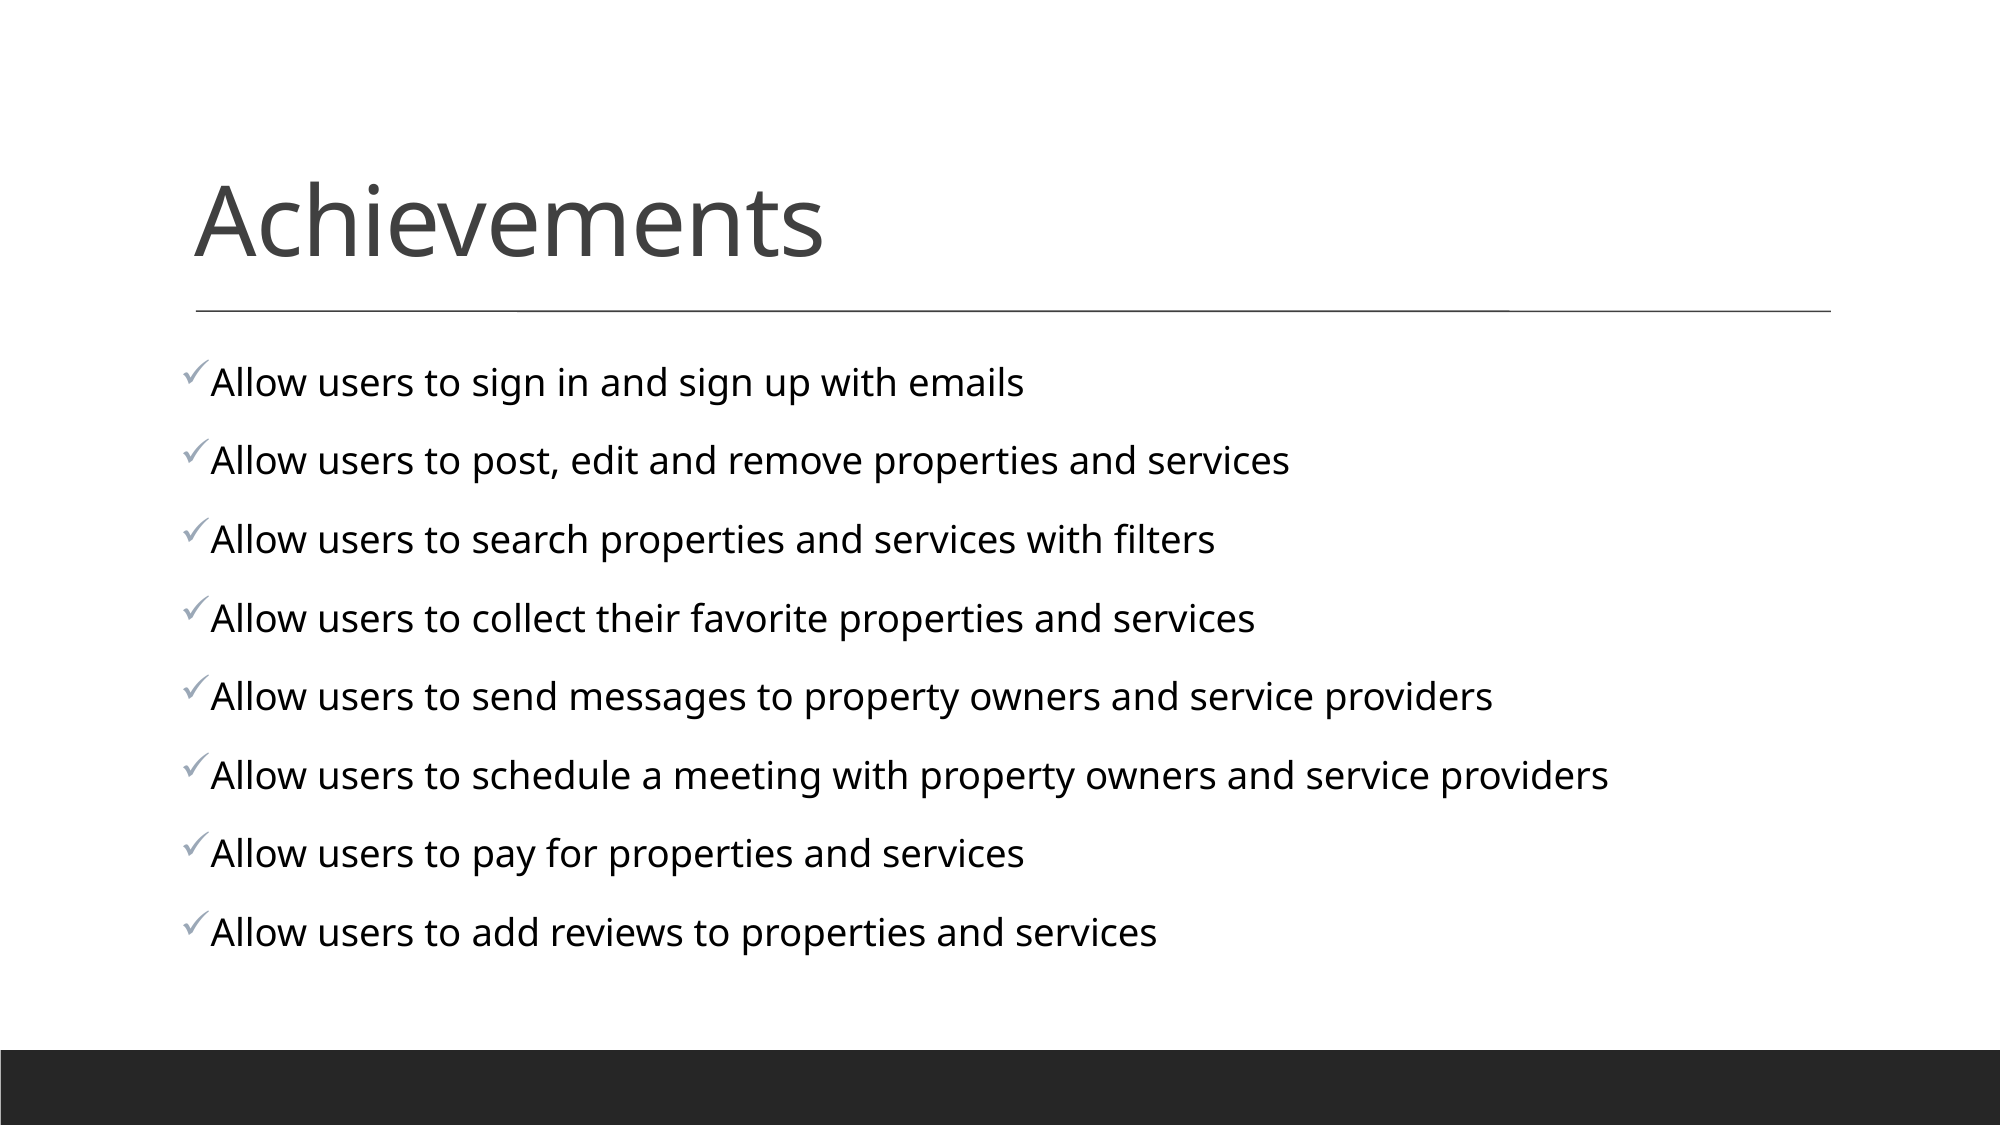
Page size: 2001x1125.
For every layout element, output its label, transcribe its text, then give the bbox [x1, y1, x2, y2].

title Achievements [180, 47, 1830, 285]
list Allow users to sign in and sign up with emails Allow users to post, edit and remove properties and services Allow users to search properties and services with filters Allow users to collect their favorite properties and services Allow users to send messages to property owners and service providers Allow users to schedule a meeting with property owners and service providers Allow users to pay for properties and services Allow users to add reviews to properties and services [180, 345, 1830, 963]
